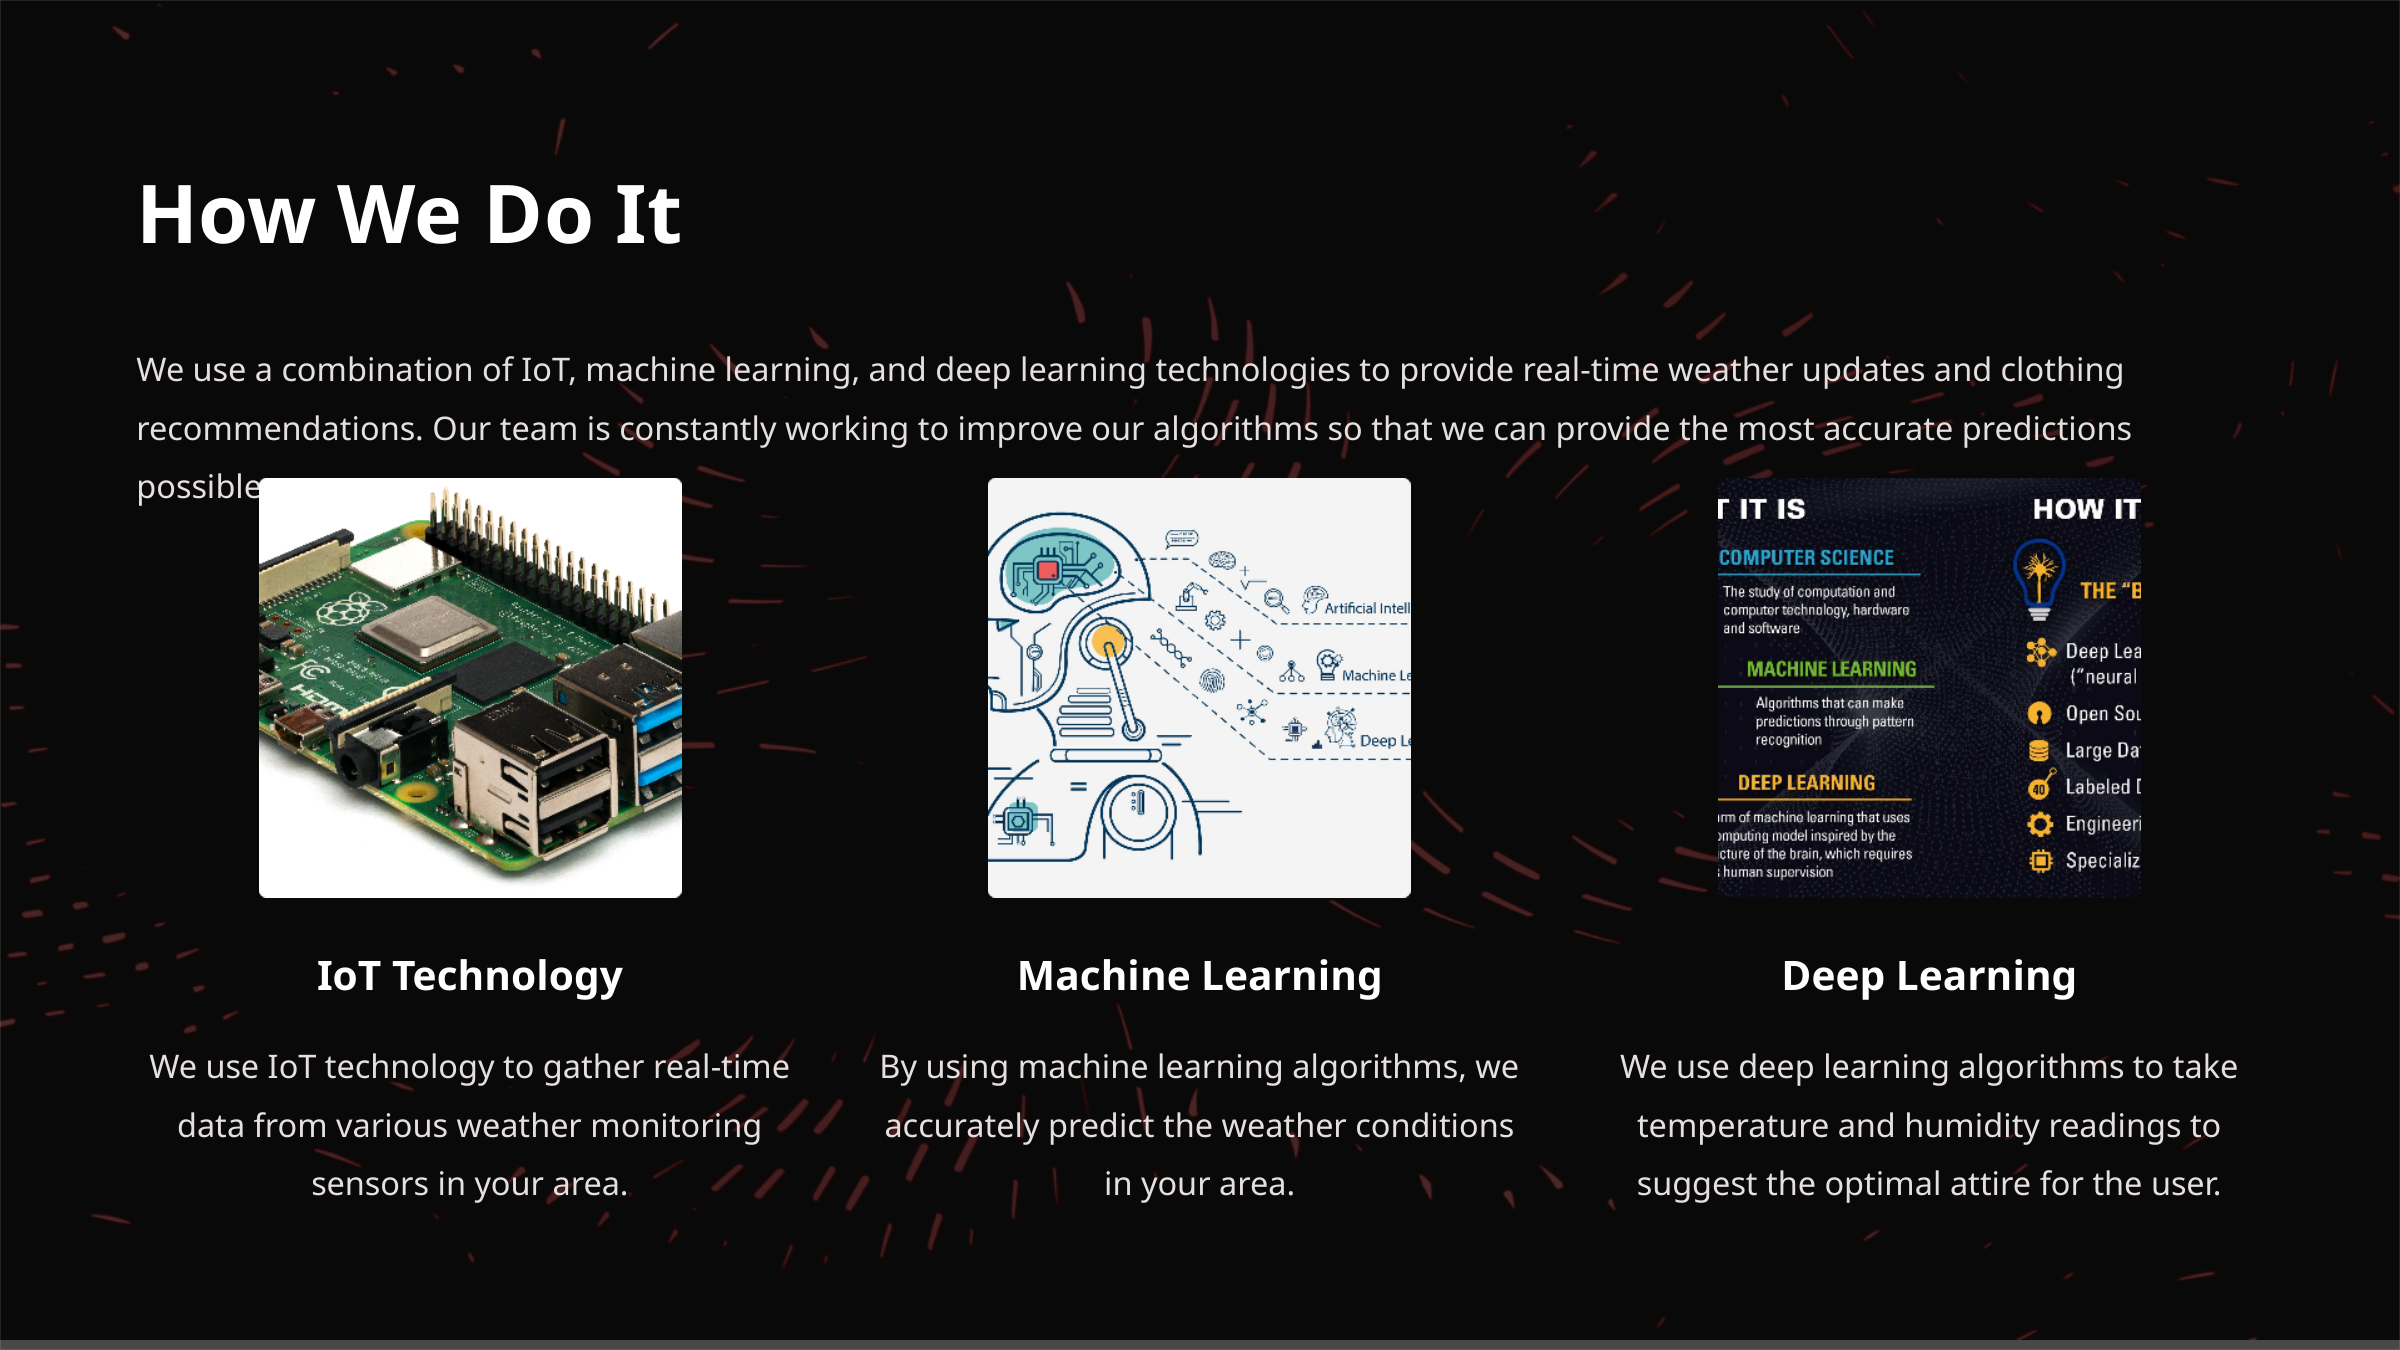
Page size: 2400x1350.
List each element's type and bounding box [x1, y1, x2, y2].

picture [0, 0, 2400, 1340]
text_box [0, 1340, 2400, 1350]
